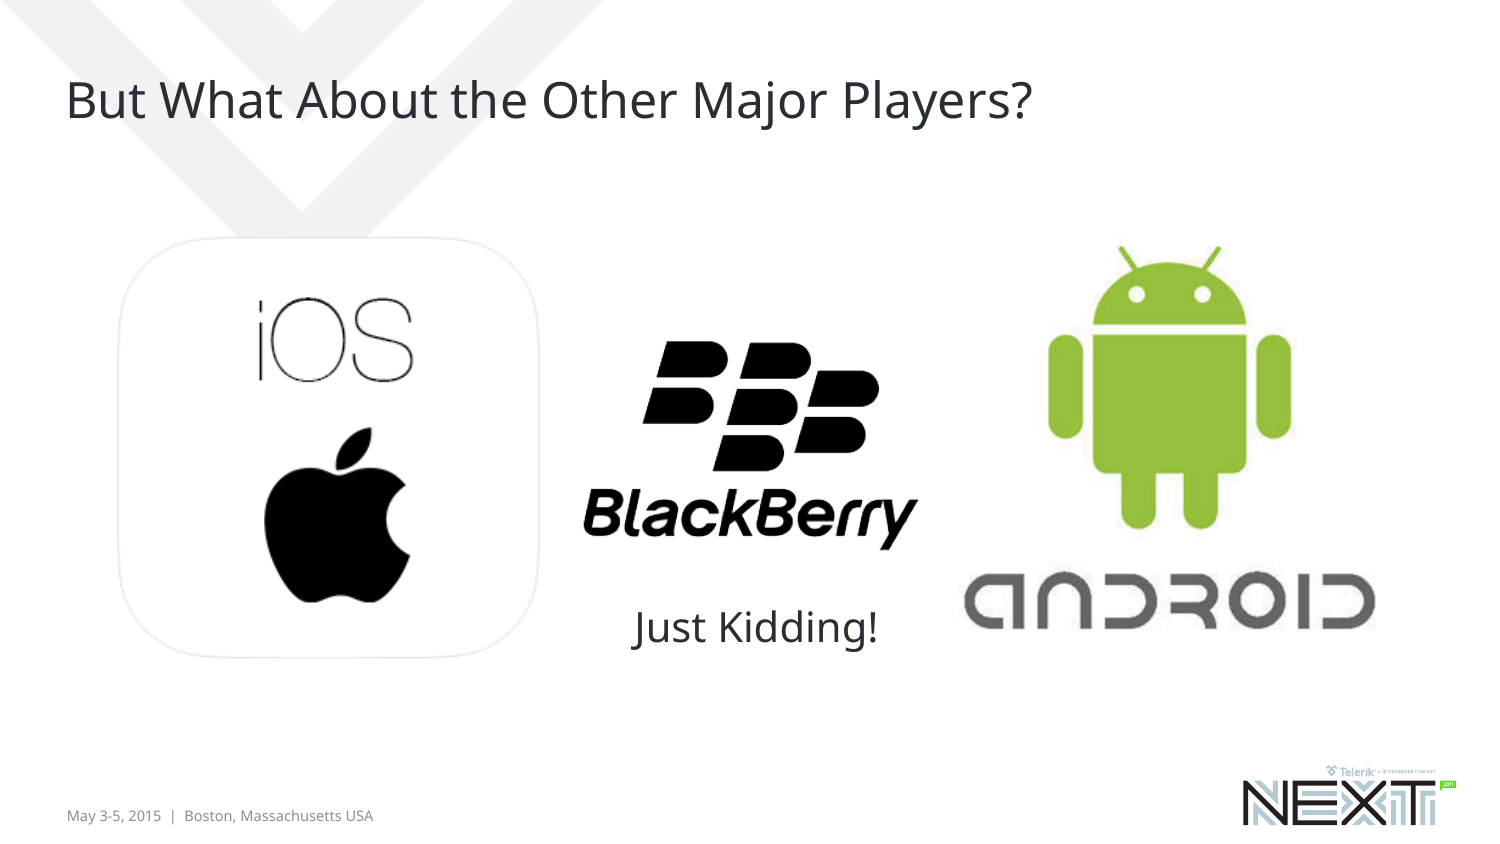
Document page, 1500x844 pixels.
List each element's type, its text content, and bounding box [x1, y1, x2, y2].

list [823, 190, 1500, 685]
picture [93, 218, 934, 685]
title But What About the Other Major Players? [53, 68, 1449, 136]
text_box Just Kidding! [619, 634, 823, 658]
